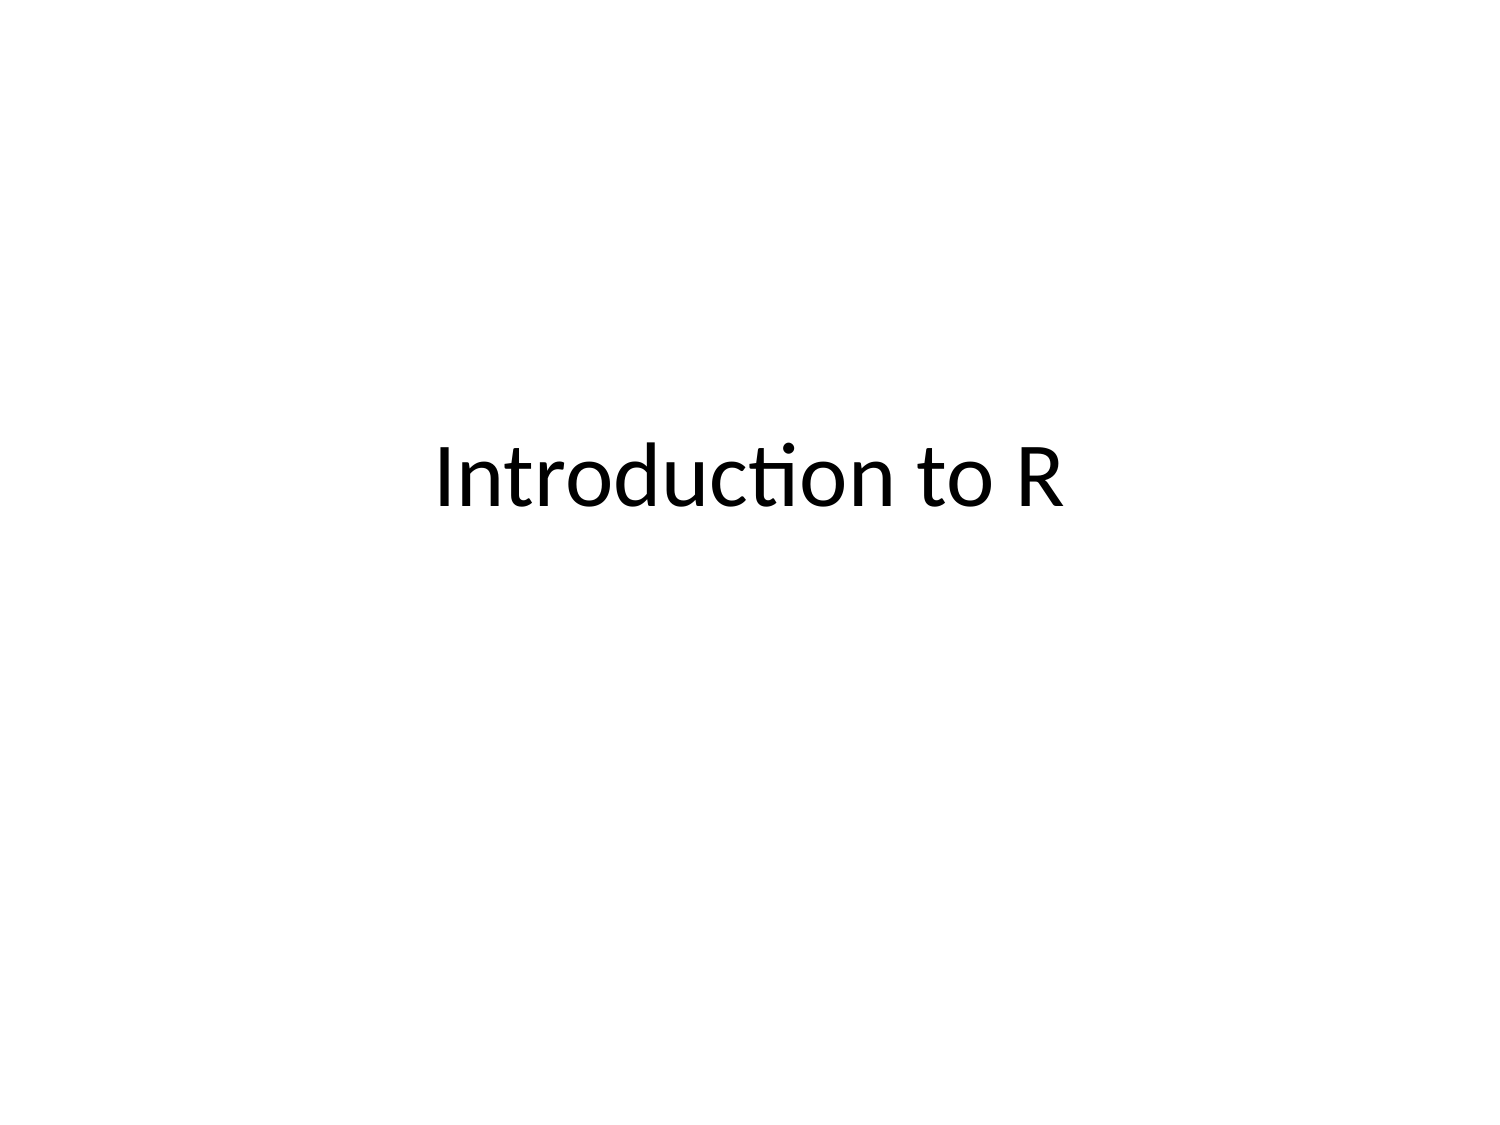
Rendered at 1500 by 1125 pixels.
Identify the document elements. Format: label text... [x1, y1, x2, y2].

title Introduction to R [112, 349, 1388, 591]
